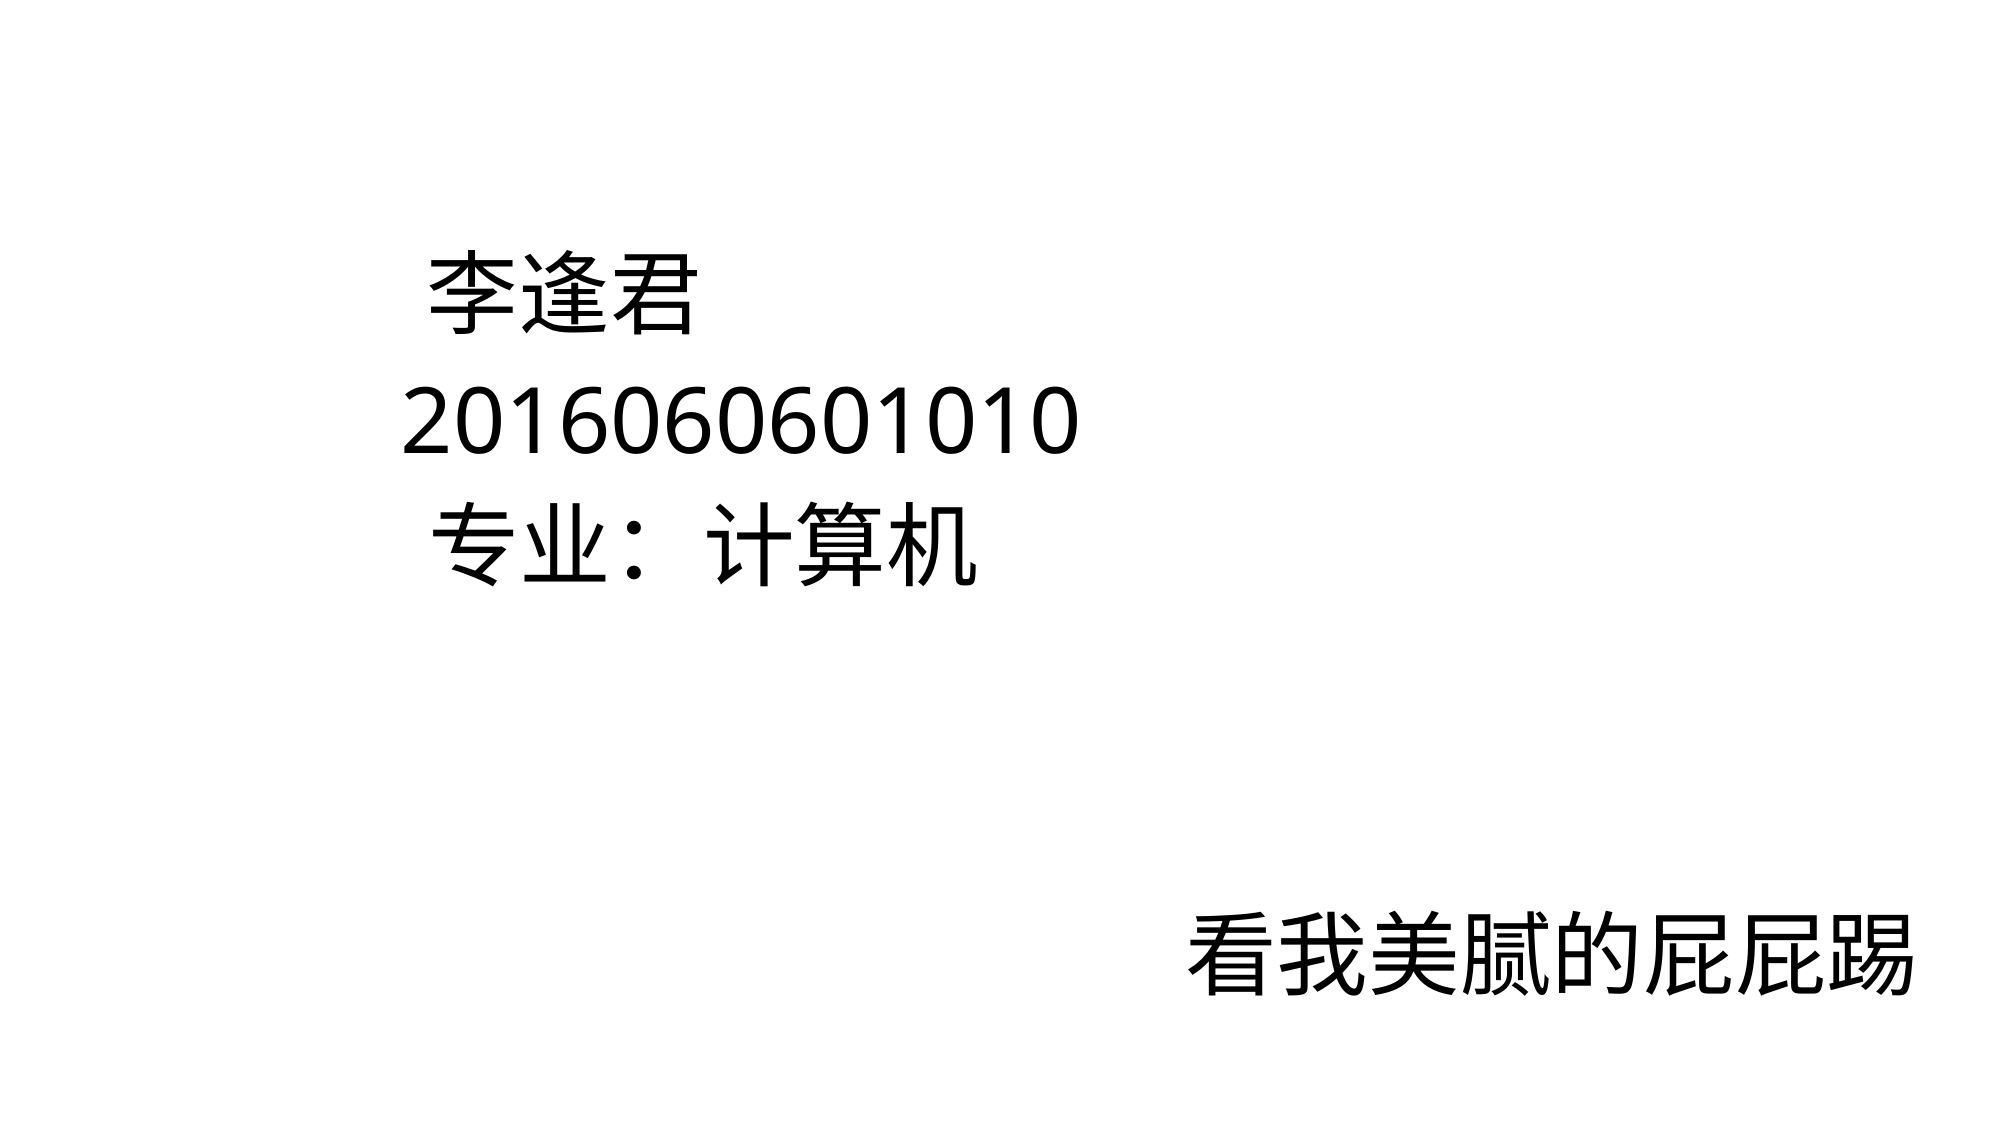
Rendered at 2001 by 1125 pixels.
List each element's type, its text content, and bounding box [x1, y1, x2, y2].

text_box 专业：计算机 [413, 481, 994, 606]
text_box 看我美腻的屁屁踢 [1170, 889, 1934, 1015]
text_box 李逢君 [412, 228, 718, 354]
text_box 2016060601010 [386, 354, 1099, 480]
